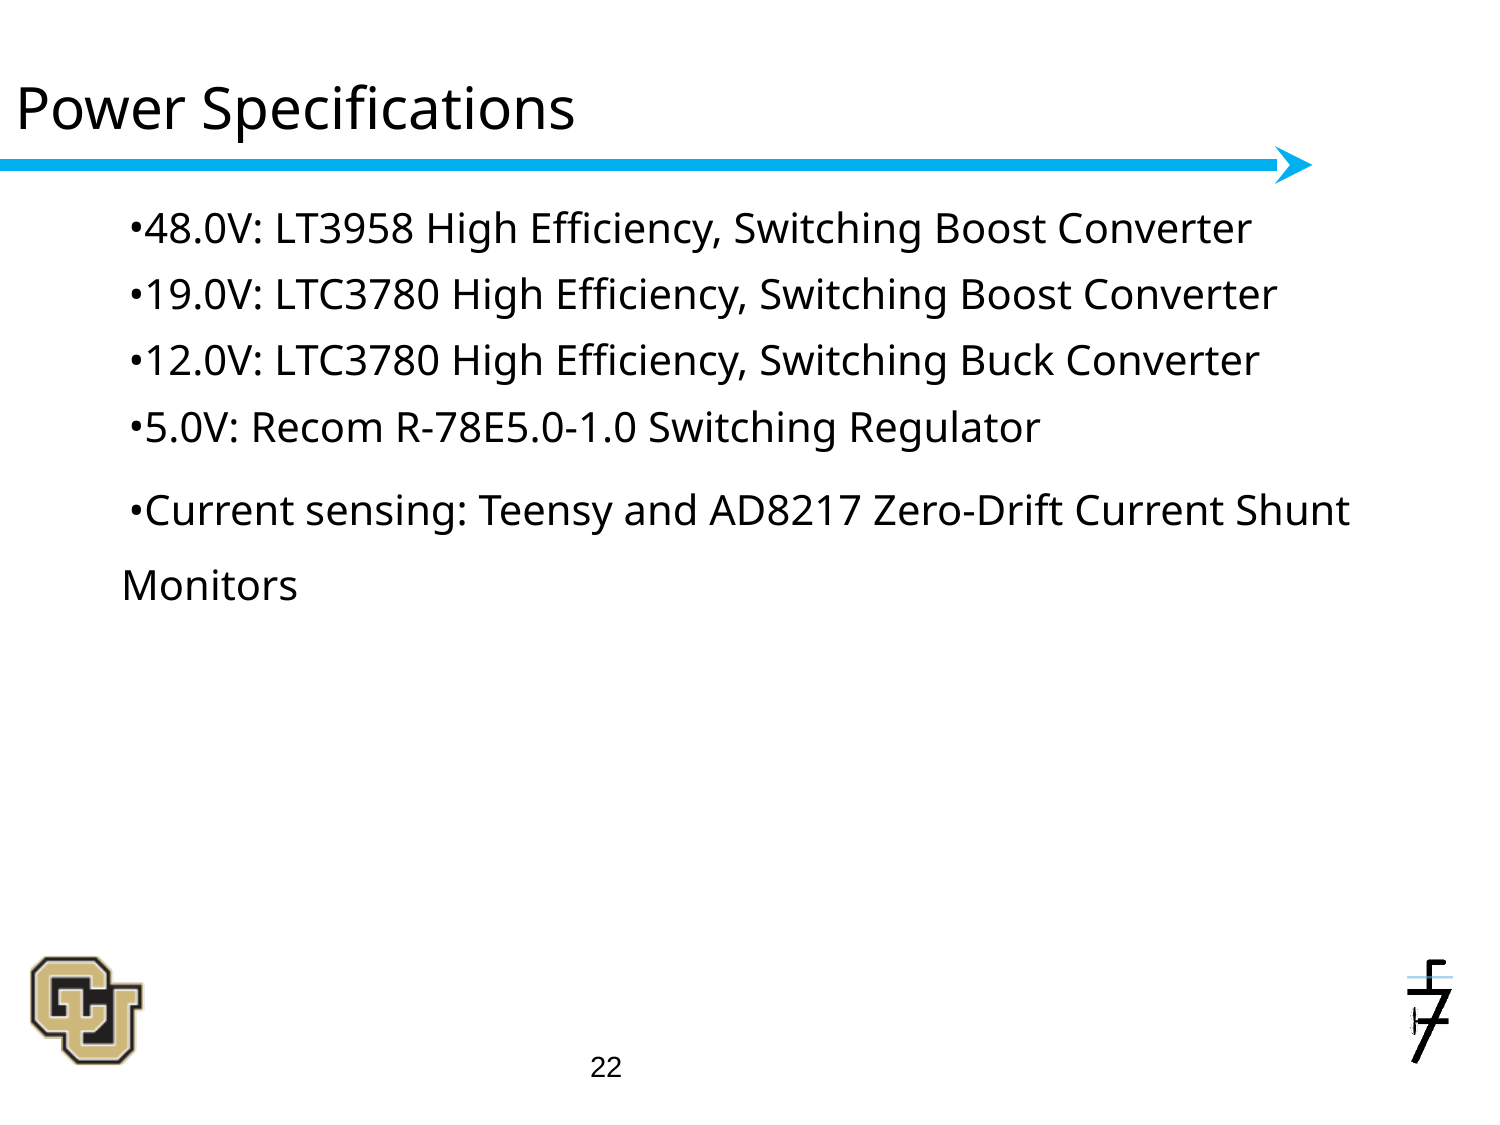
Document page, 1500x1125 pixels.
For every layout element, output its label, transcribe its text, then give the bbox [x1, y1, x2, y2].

title Power Specifications [0, 12, 1350, 200]
slide_number ‹#› [575, 1054, 925, 1120]
picture [24, 950, 150, 1075]
picture [1387, 956, 1463, 1069]
list 48.0V: LT3958 High Efficiency, Switching Boost Converter 19.0V: LTC3780 High Efficiency, Switching Boost Converter 12.0V: LTC3780 High Efficiency, Switching Buck Converter 5.0V: Recom R-78E5.0-1.0 Switching Regulator Current sensing: Teensy and AD8217 Zero-Drift Current Shunt Monitors [50, 186, 1400, 1054]
